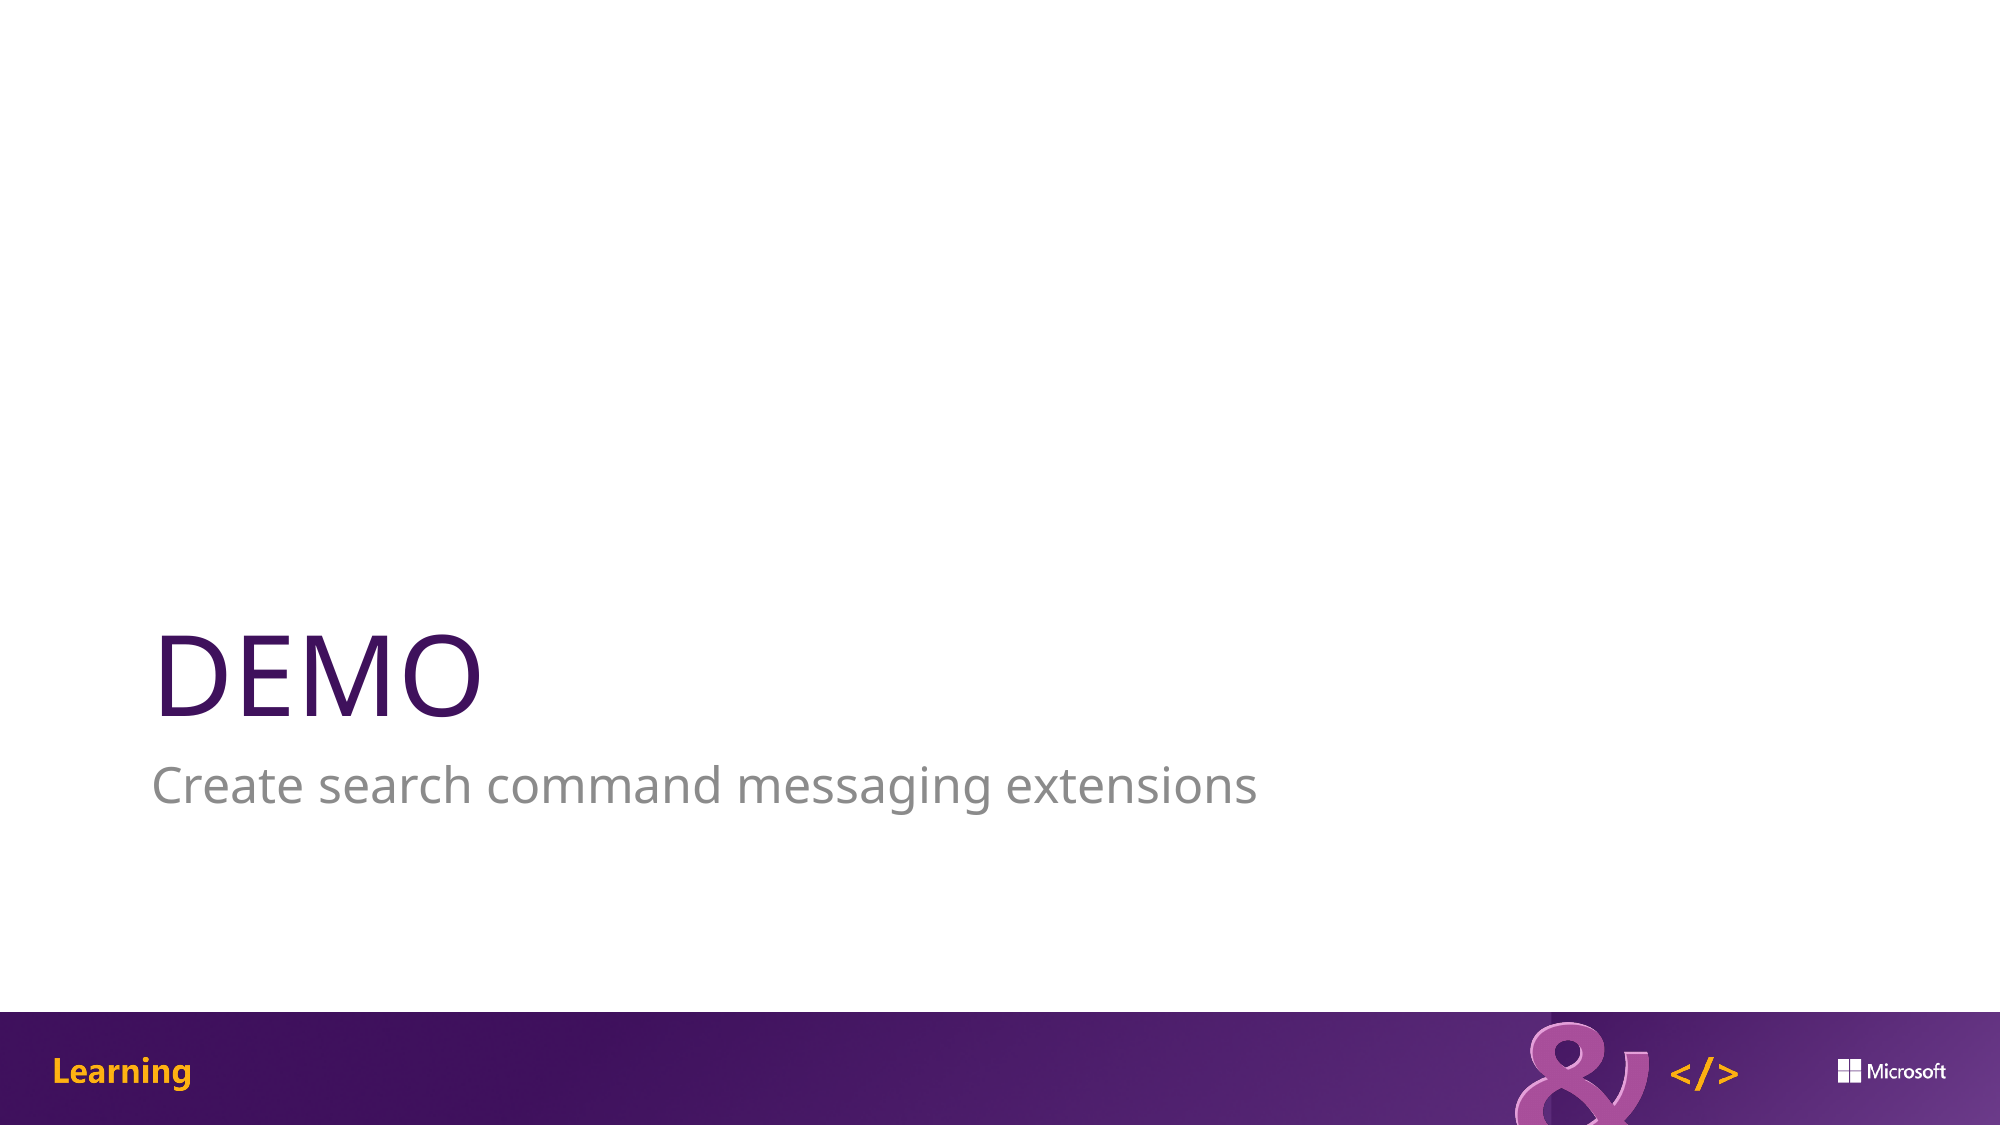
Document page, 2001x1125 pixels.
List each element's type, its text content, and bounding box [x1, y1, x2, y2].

list Create search command messaging extensions [136, 752, 1862, 999]
picture [0, 1012, 2000, 1125]
title DEMO [136, 280, 1862, 749]
